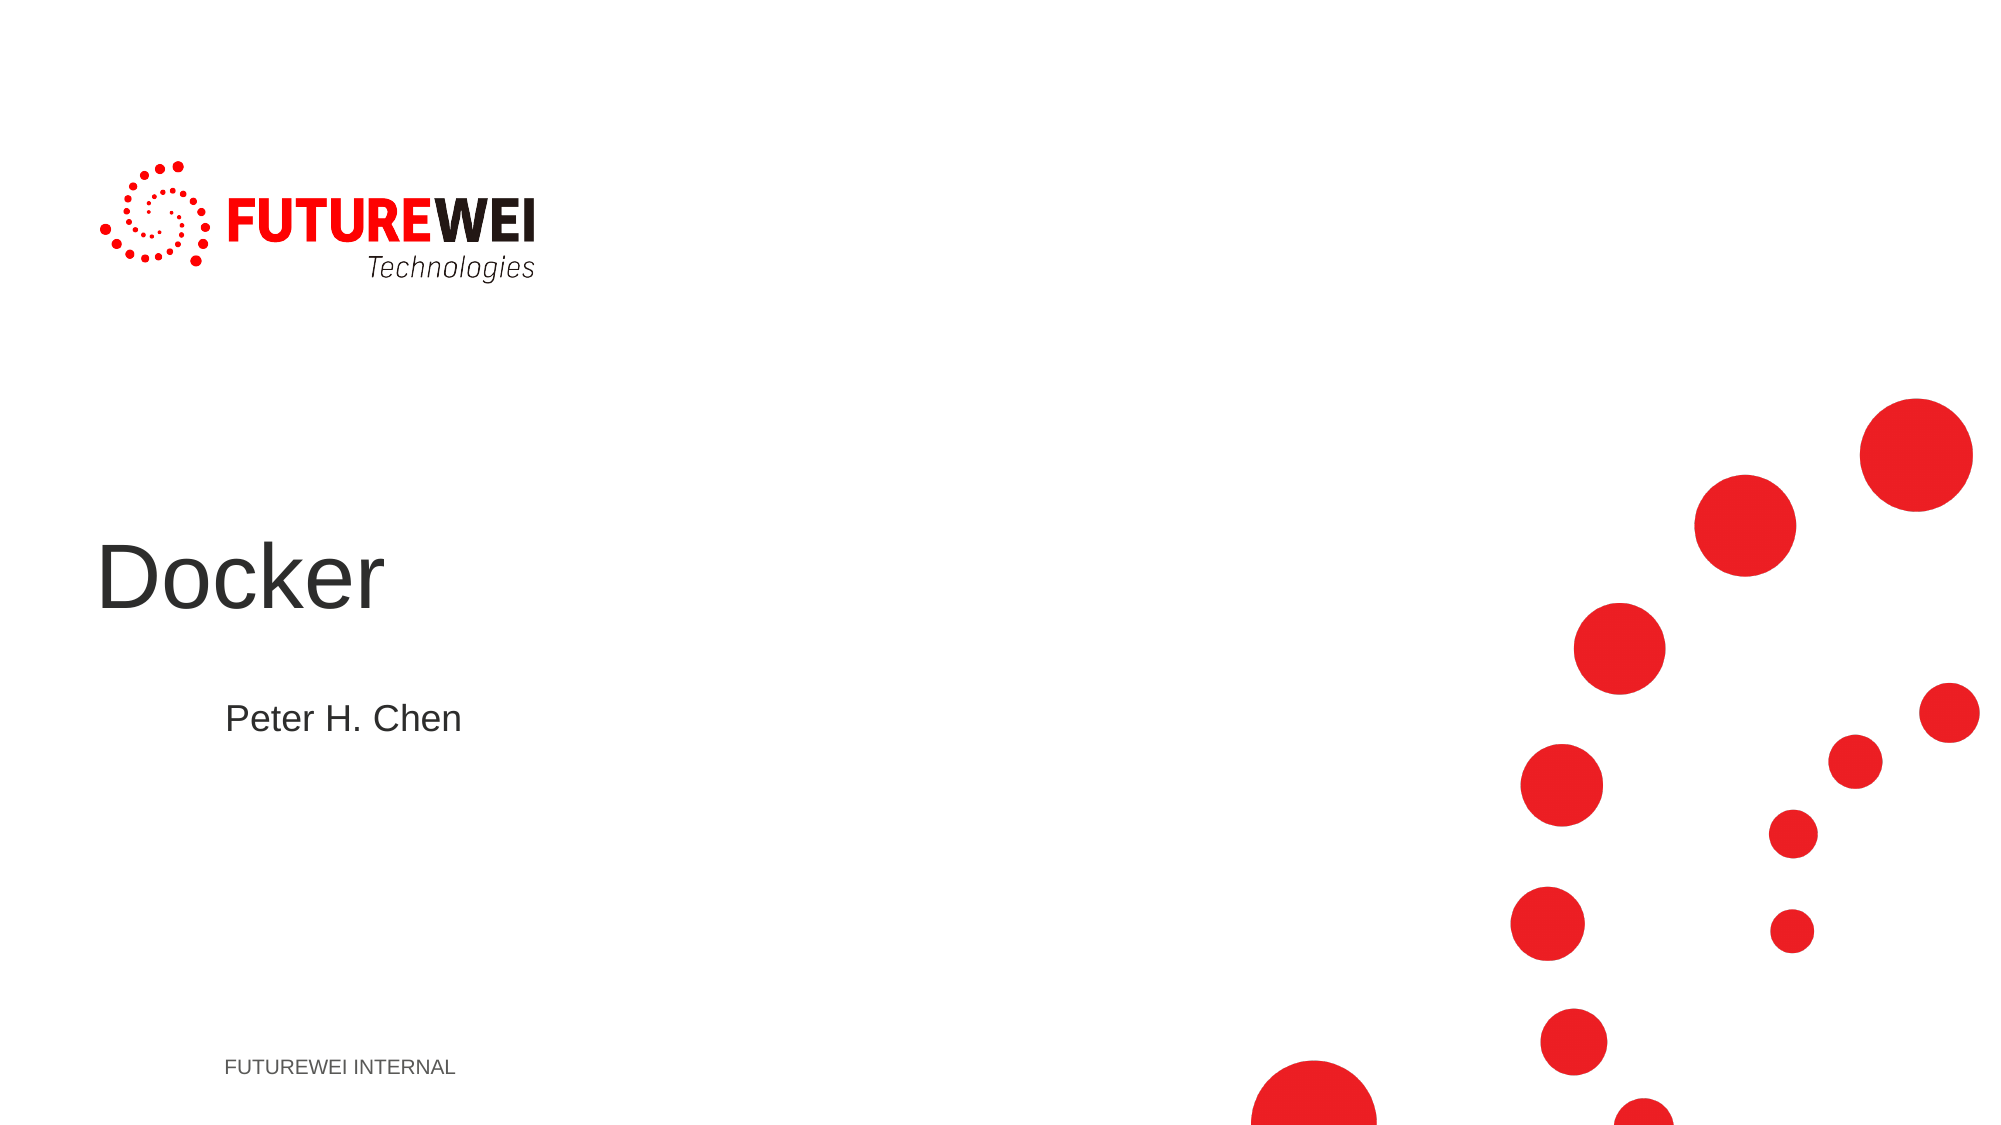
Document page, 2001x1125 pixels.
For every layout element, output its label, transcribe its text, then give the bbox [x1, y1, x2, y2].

picture [56, 117, 577, 311]
title Docker [80, 438, 1662, 637]
subtitle Peter H. Chen [210, 686, 1430, 884]
picture [1223, 351, 2000, 1125]
